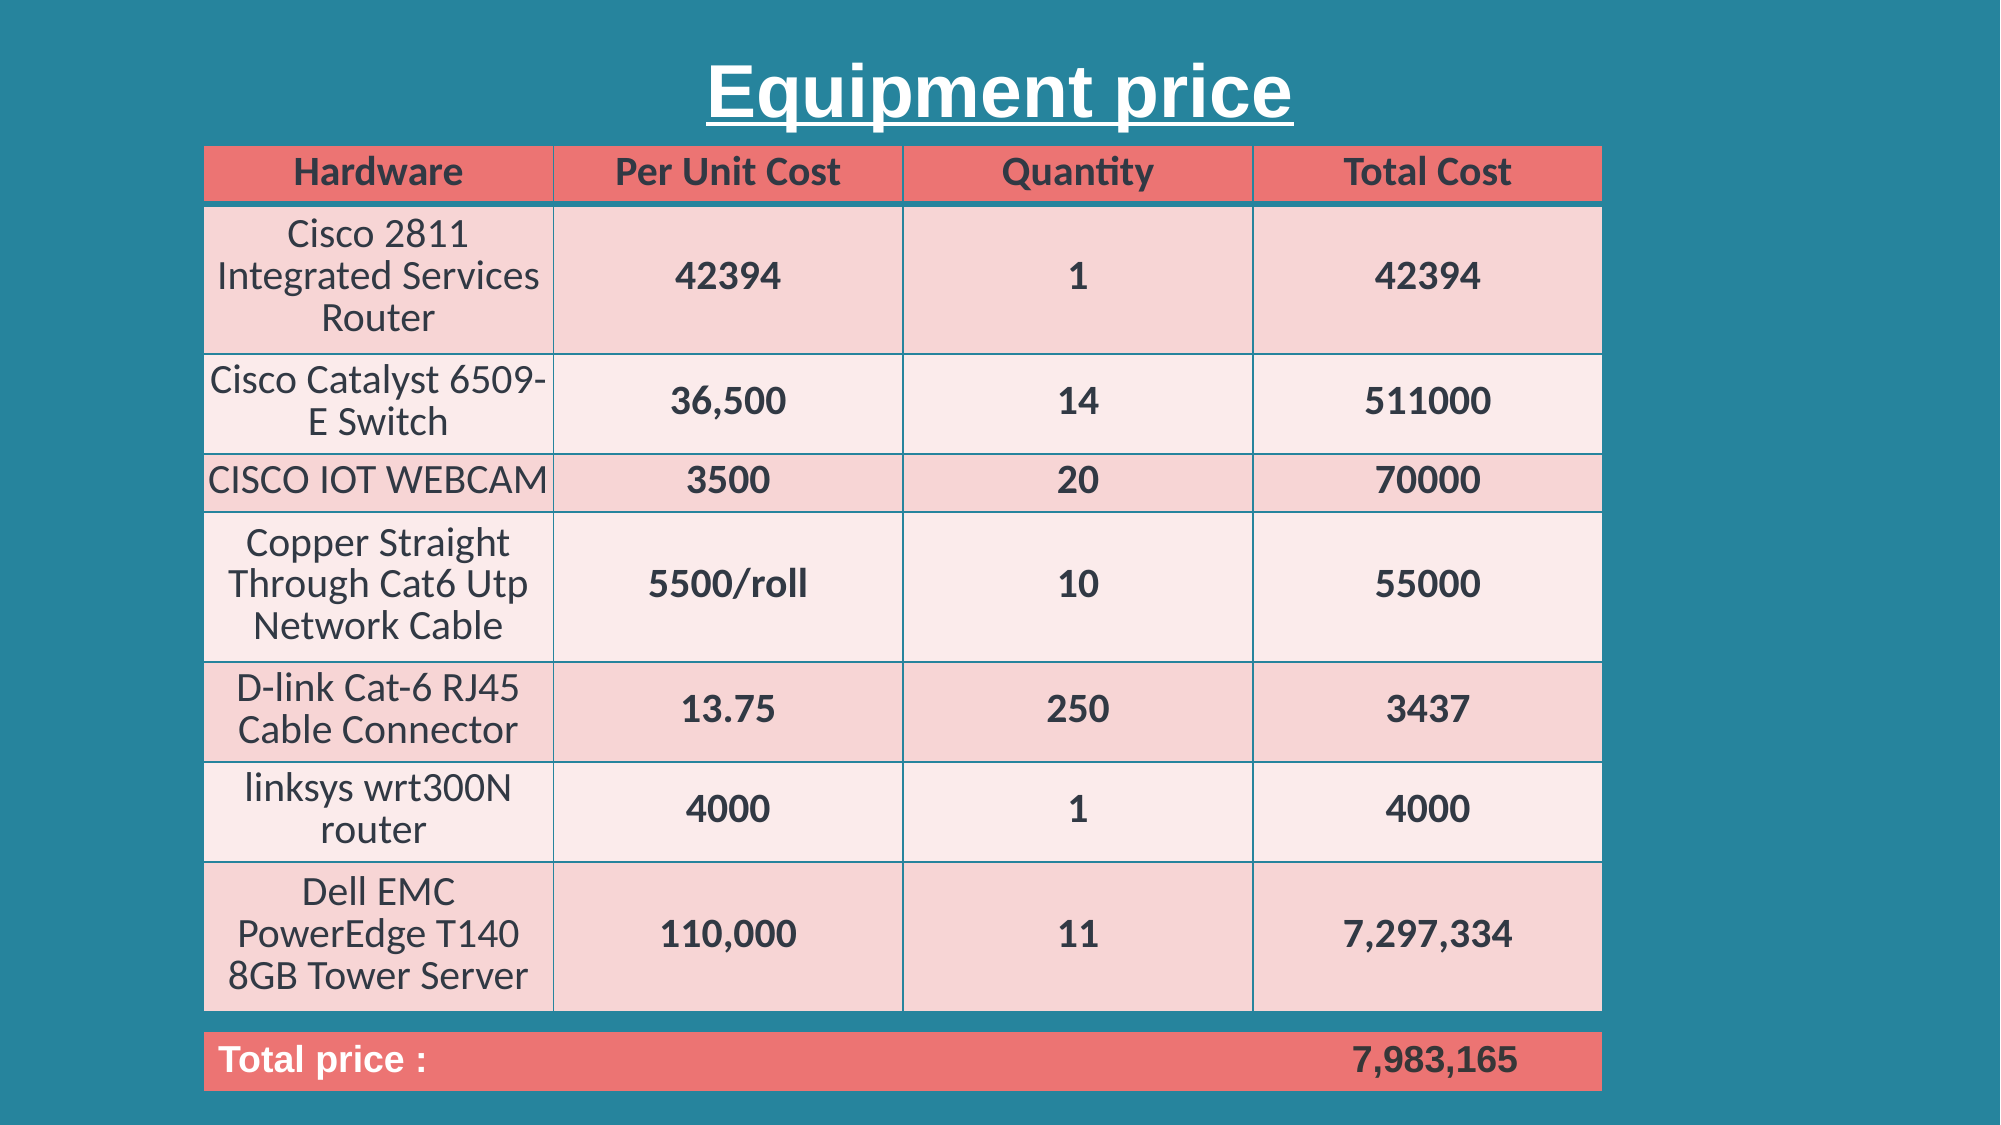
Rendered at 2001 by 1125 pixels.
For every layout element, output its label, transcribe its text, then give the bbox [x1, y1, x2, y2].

table_cell 11 [904, 863, 1252, 1011]
table_cell 70000 [1254, 455, 1602, 511]
table_cell 10 [904, 513, 1252, 661]
table_cell Copper Straight Through Cat6 Utp Network Cable [204, 513, 553, 661]
table_cell 3437 [1254, 663, 1602, 761]
table_header Quantity [904, 146, 1252, 201]
table_cell 42394 [1254, 207, 1602, 353]
table_cell 4000 [554, 763, 902, 861]
table_header Hardware [204, 146, 553, 201]
table_cell 1 [904, 207, 1252, 353]
table_cell 5500/roll [554, 513, 902, 661]
table_cell 1 [904, 763, 1252, 861]
table_cell Cisco Catalyst 6509-E Switch [204, 355, 553, 453]
table_cell Cisco 2811 Integrated Services Router [204, 207, 553, 353]
text_box Equipment price [99, 10, 1900, 166]
table_cell Dell EMC PowerEdge T140 8GB Tower Server [204, 863, 553, 1011]
table_cell 55000 [1254, 513, 1602, 661]
table_cell 511000 [1254, 355, 1602, 453]
table_header Per Unit Cost [554, 146, 902, 201]
table_cell 4000 [1254, 763, 1602, 861]
table_header Total price : 7,983,165 [204, 1032, 1602, 1091]
table_cell 42394 [554, 207, 902, 353]
table_cell 14 [904, 355, 1252, 453]
table_cell linksys wrt300N router [204, 763, 553, 861]
table_cell CISCO IOT WEBCAM [204, 455, 553, 511]
table_cell 36,500 [554, 355, 902, 453]
table_cell 20 [904, 455, 1252, 511]
table_header Total Cost [1254, 146, 1602, 201]
table_cell 7,297,334 [1254, 863, 1602, 1011]
table_cell D-link Cat-6 RJ45 Cable Connector [204, 663, 553, 761]
table_cell 13.75 [554, 663, 902, 761]
table_cell 3500 [554, 455, 902, 511]
table_cell 110,000 [554, 863, 902, 1011]
table_cell 250 [904, 663, 1252, 761]
